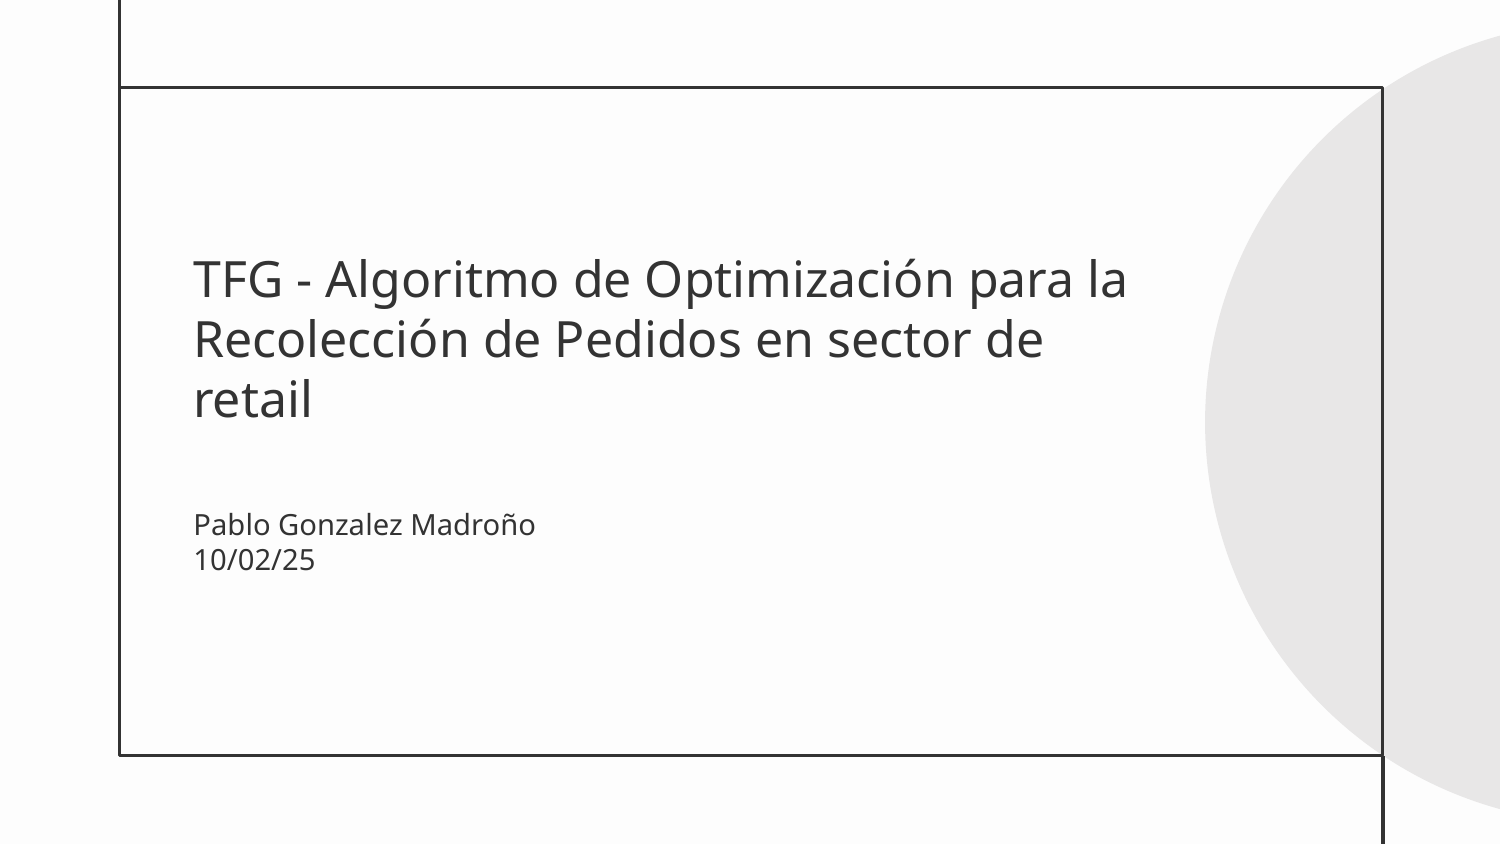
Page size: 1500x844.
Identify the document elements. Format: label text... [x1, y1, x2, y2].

title TFG - Algoritmo de Optimización para la Recolección de Pedidos en sector de retail [178, 273, 1146, 491]
subtitle Pablo Gonzalez Madroño 10/02/25 [178, 491, 1146, 570]
